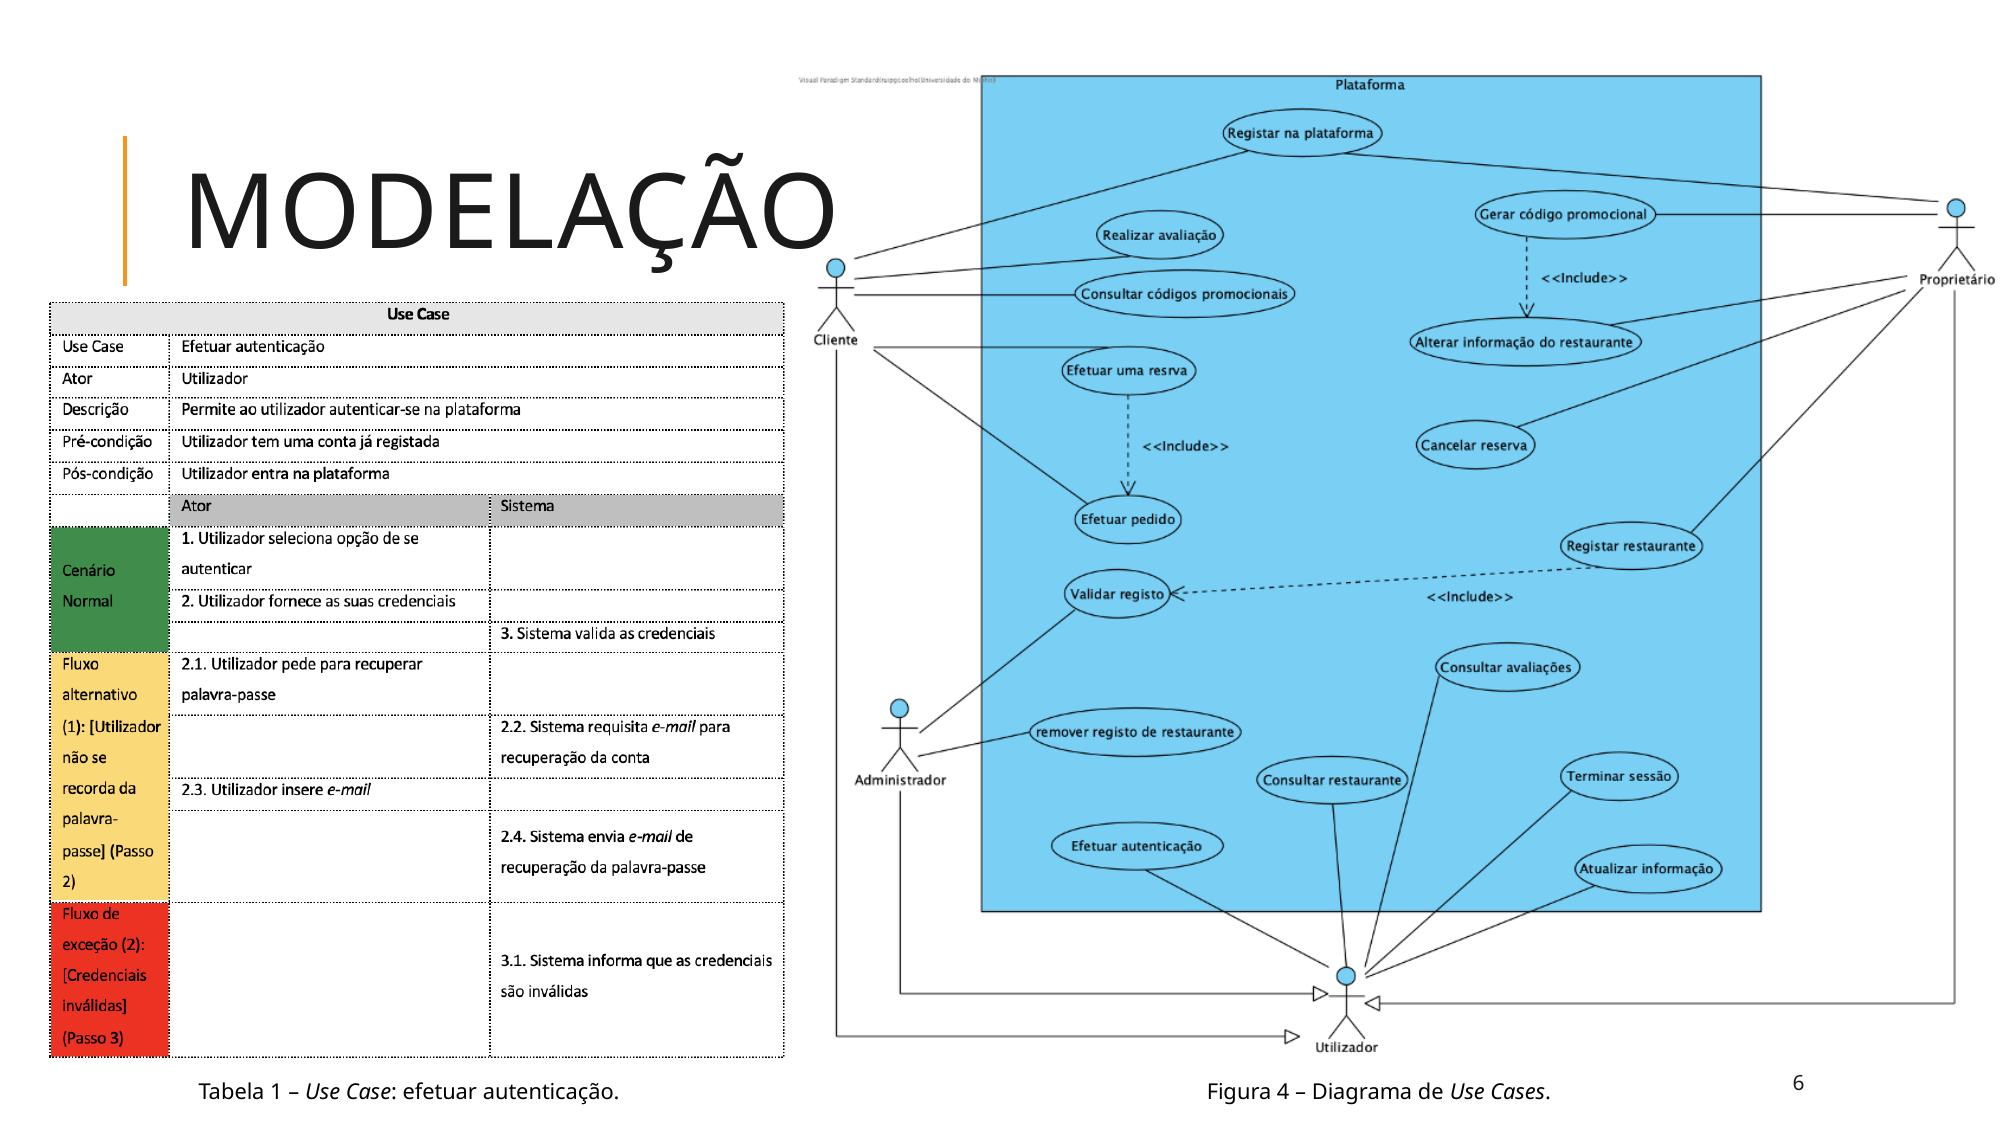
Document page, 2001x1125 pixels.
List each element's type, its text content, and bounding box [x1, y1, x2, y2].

title modelação [168, 96, 791, 293]
text_box Figura 4 – Diagrama de Use Cases. [1192, 1073, 1658, 1112]
slide_number 6 [1777, 1073, 1938, 1107]
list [798, 73, 2000, 1065]
text_box Tabela 1 – Use Case: efetuar autenticação. [183, 1073, 650, 1112]
picture [42, 297, 792, 1064]
